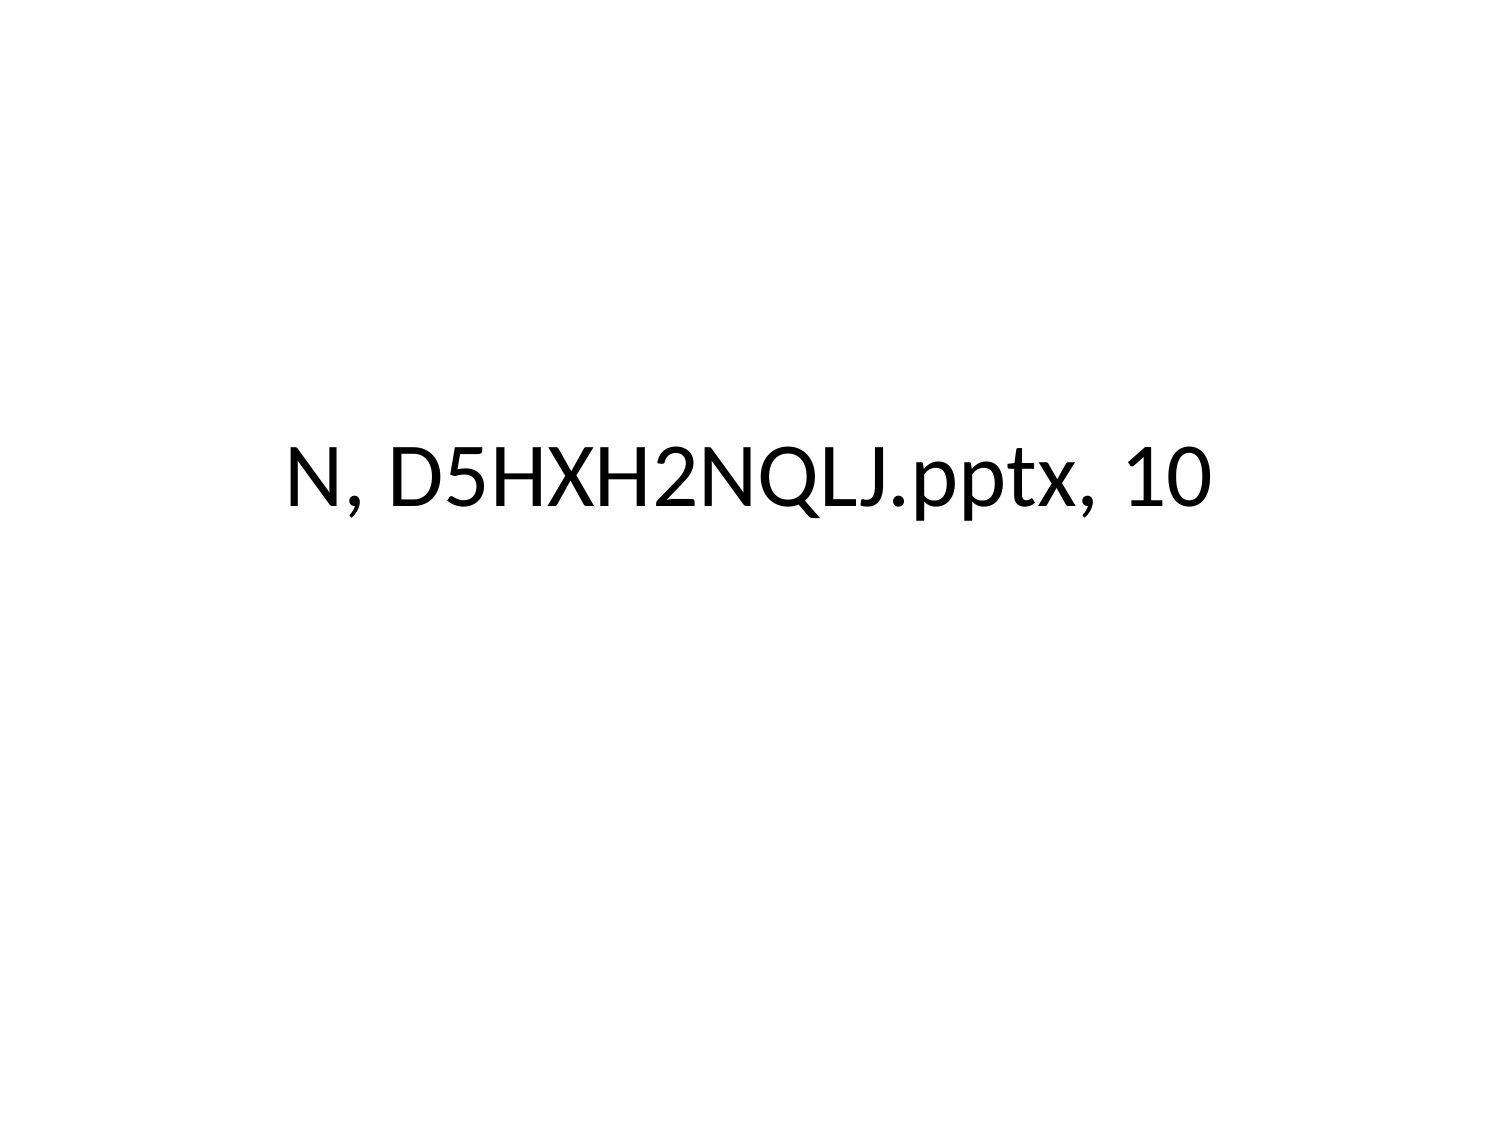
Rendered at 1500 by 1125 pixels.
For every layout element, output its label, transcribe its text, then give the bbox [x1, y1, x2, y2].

title N, D5HXH2NQLJ.pptx, 10 [112, 349, 1388, 591]
